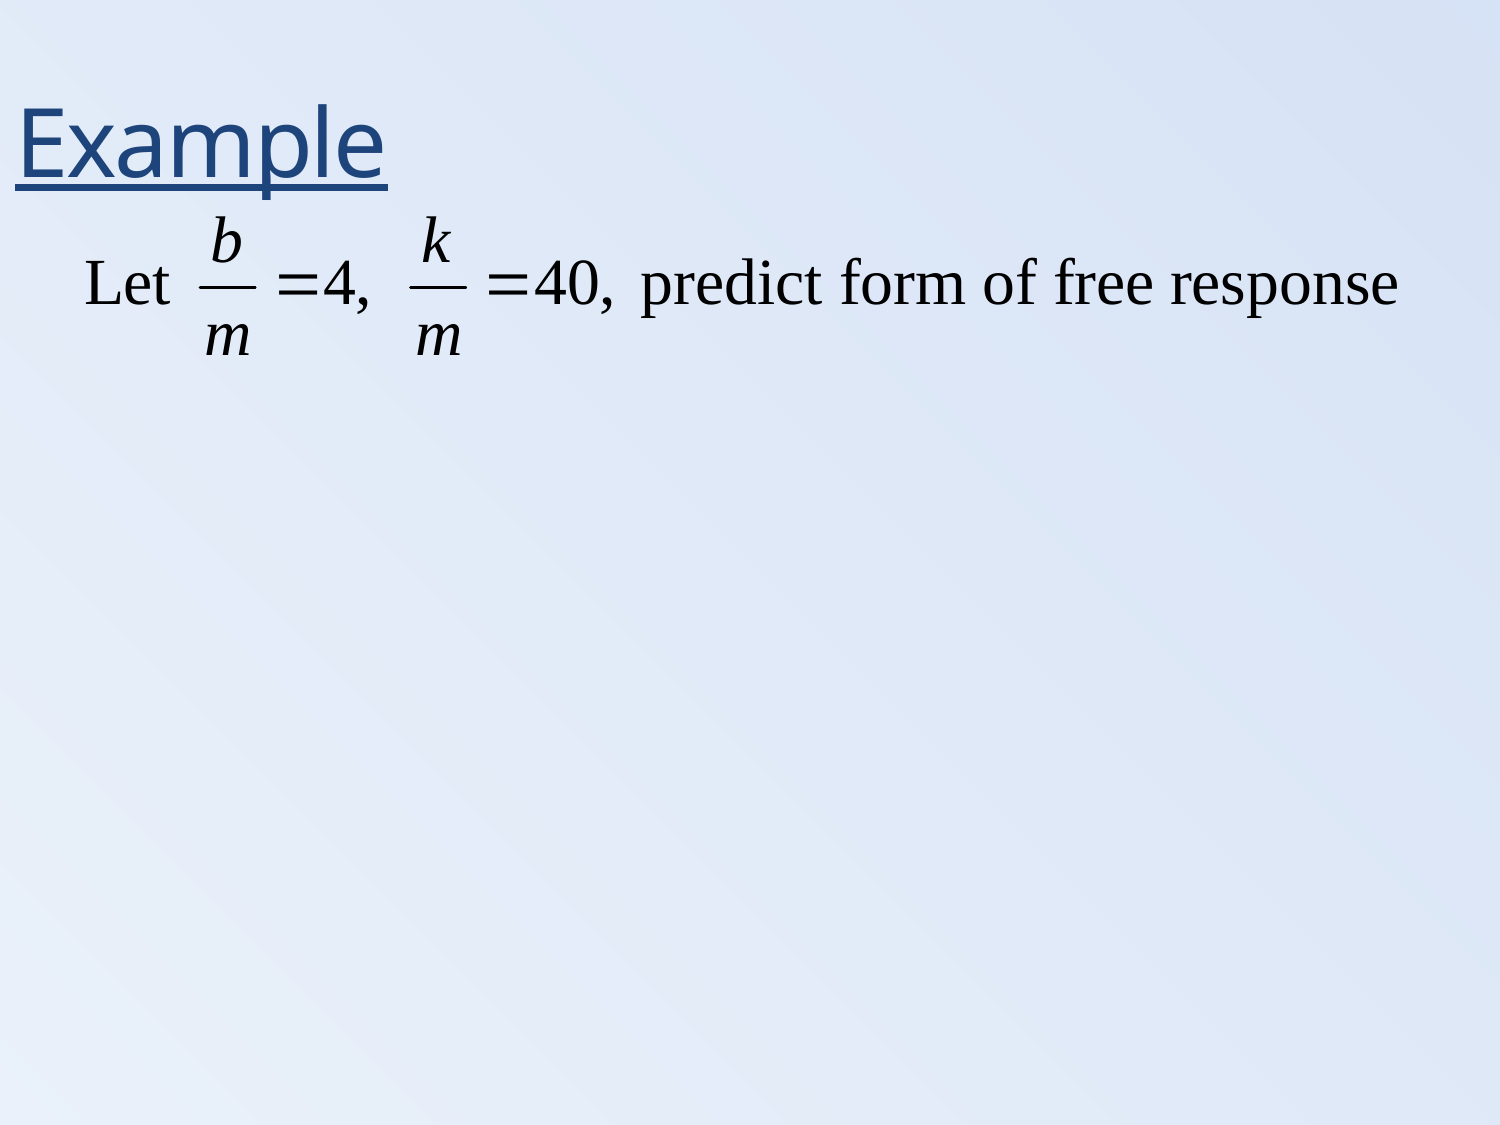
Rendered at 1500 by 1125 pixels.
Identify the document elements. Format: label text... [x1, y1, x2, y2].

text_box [74, 199, 1414, 371]
title Example [0, 45, 1250, 233]
